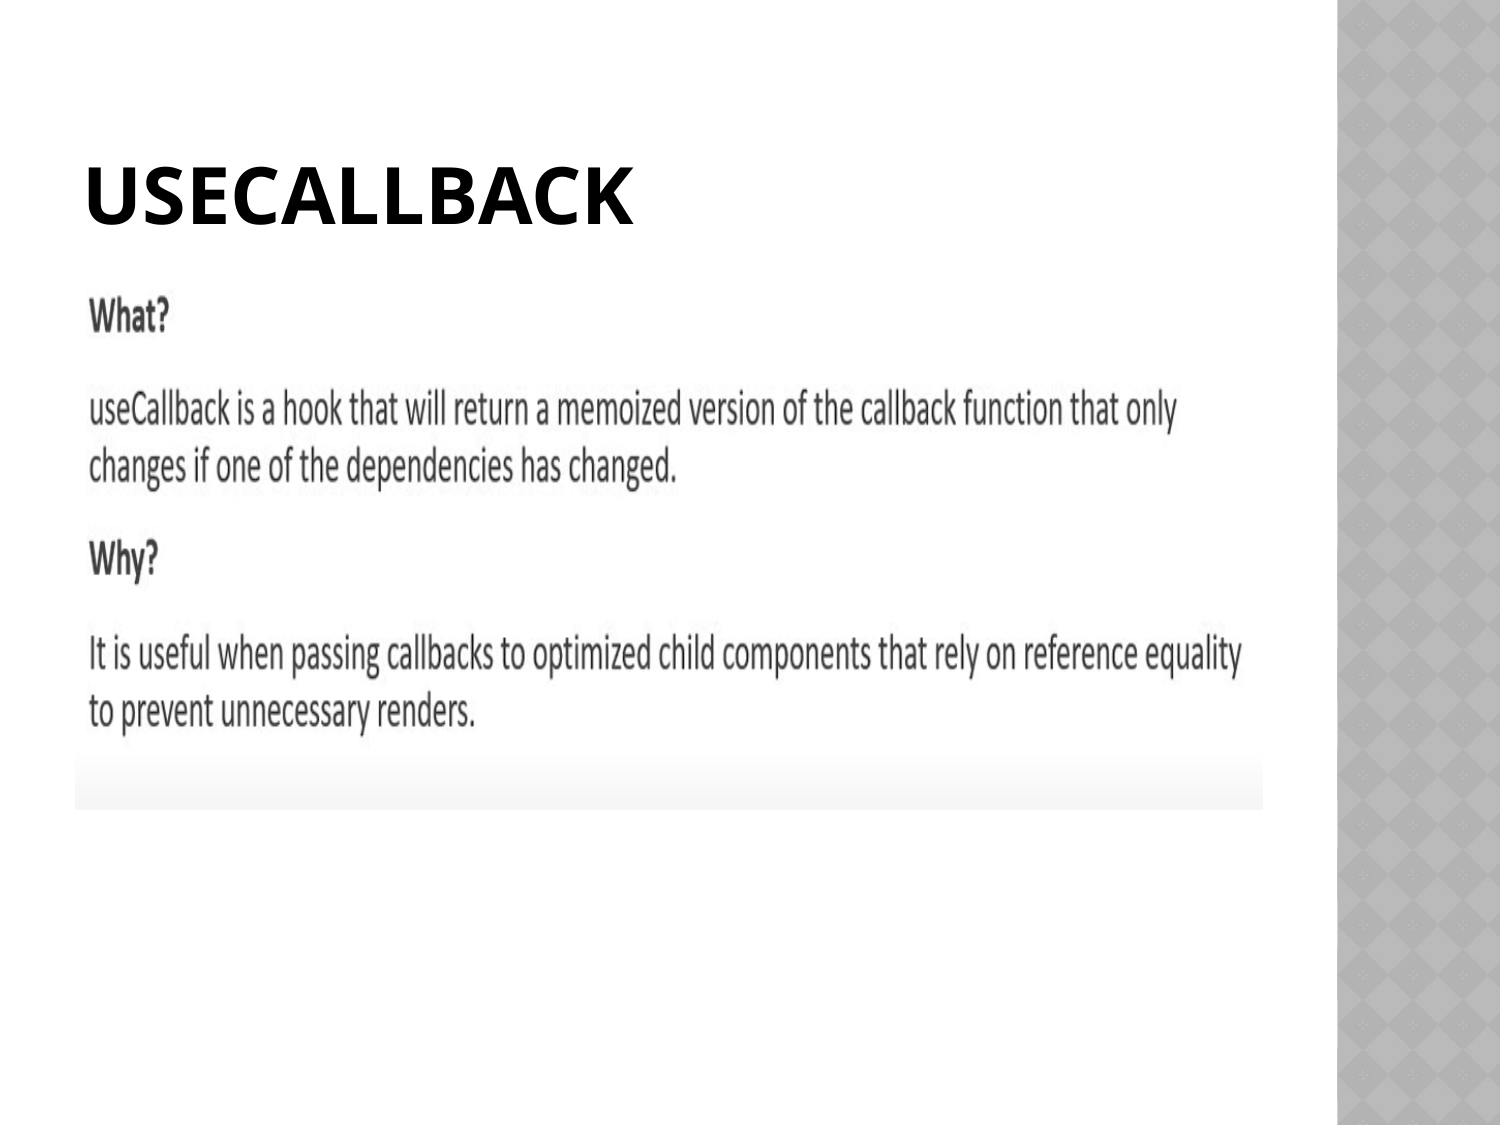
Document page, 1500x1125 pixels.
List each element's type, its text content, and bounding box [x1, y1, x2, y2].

title usecallback [75, 52, 1263, 240]
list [74, 280, 1263, 810]
